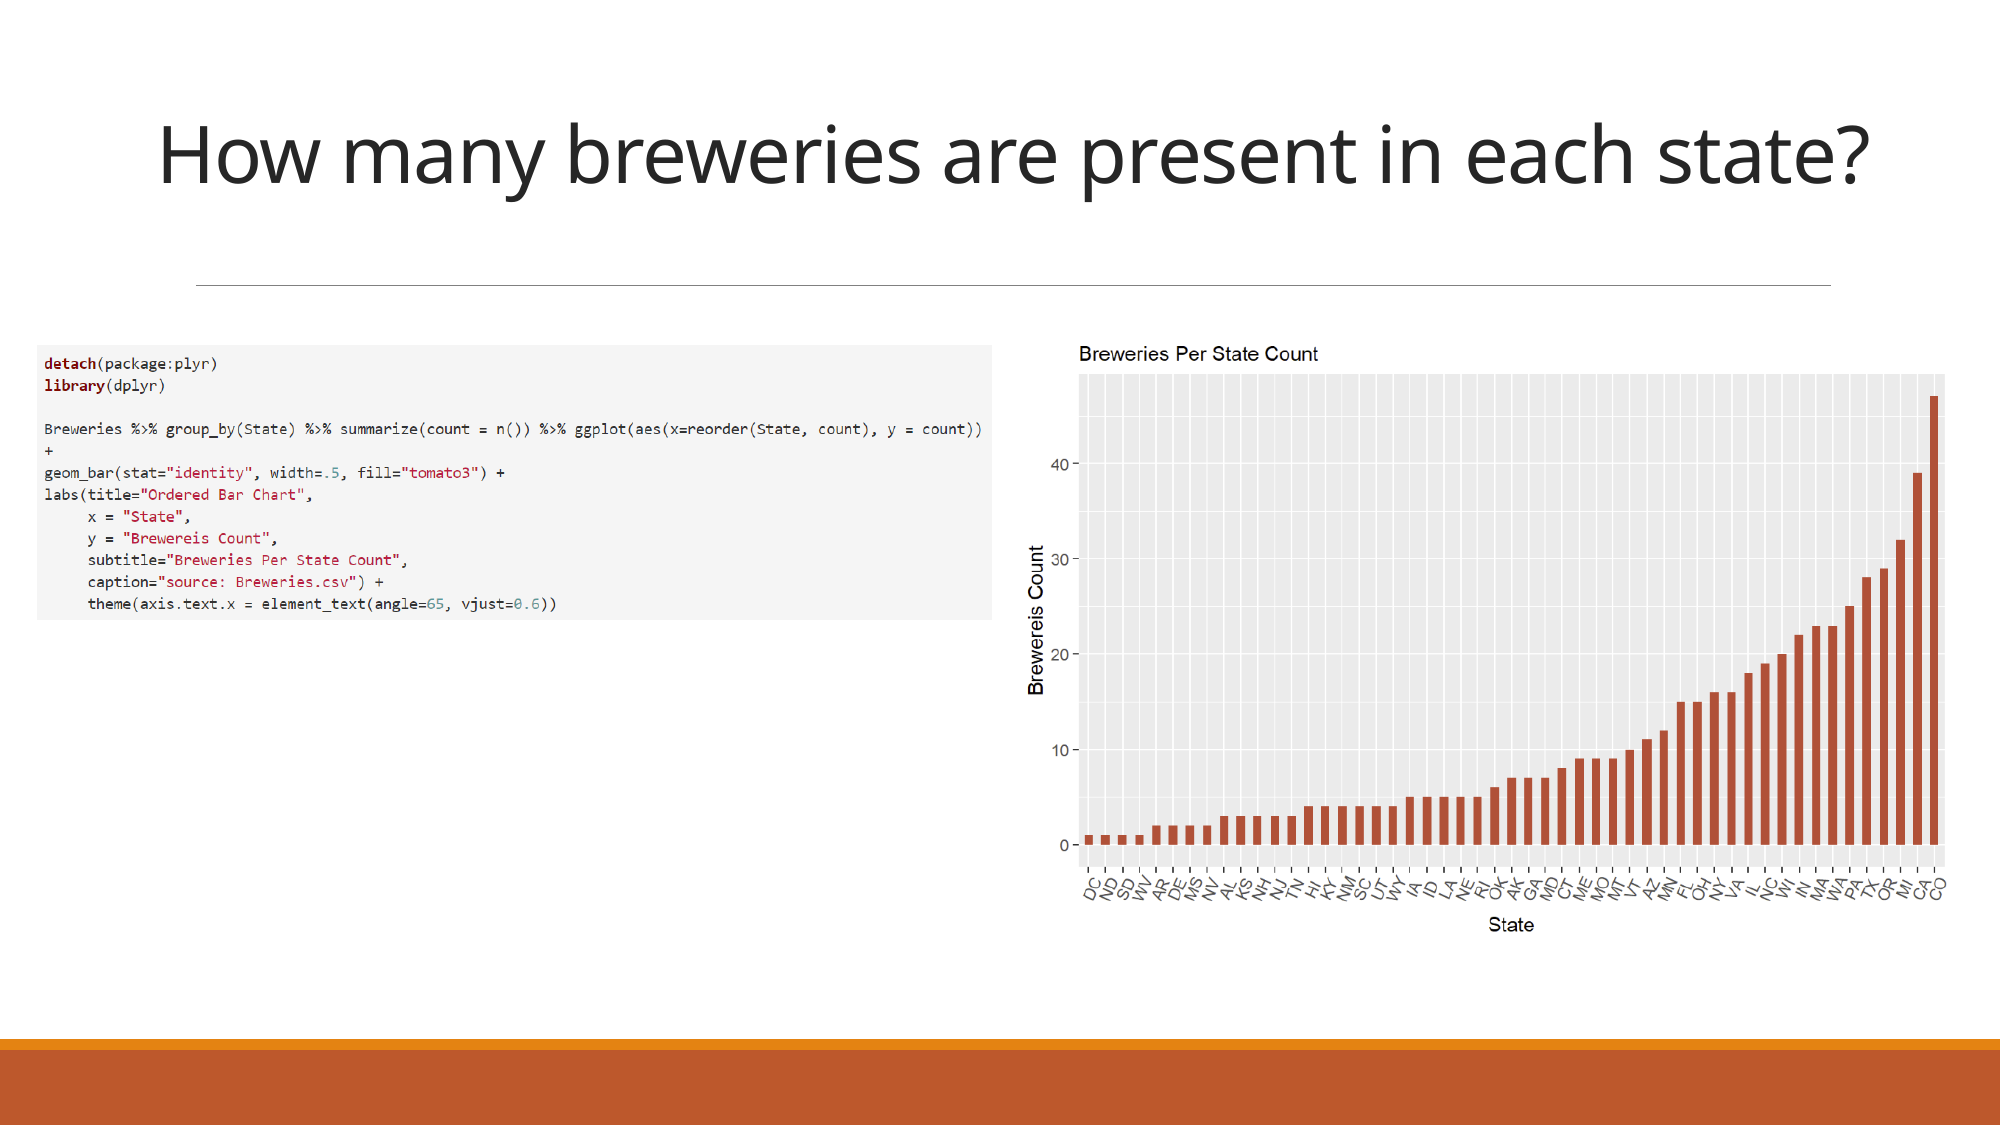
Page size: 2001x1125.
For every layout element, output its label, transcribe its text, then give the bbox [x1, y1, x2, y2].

title How many breweries are present in each state? [141, 33, 1931, 208]
picture [37, 344, 992, 621]
picture [1017, 338, 1963, 942]
